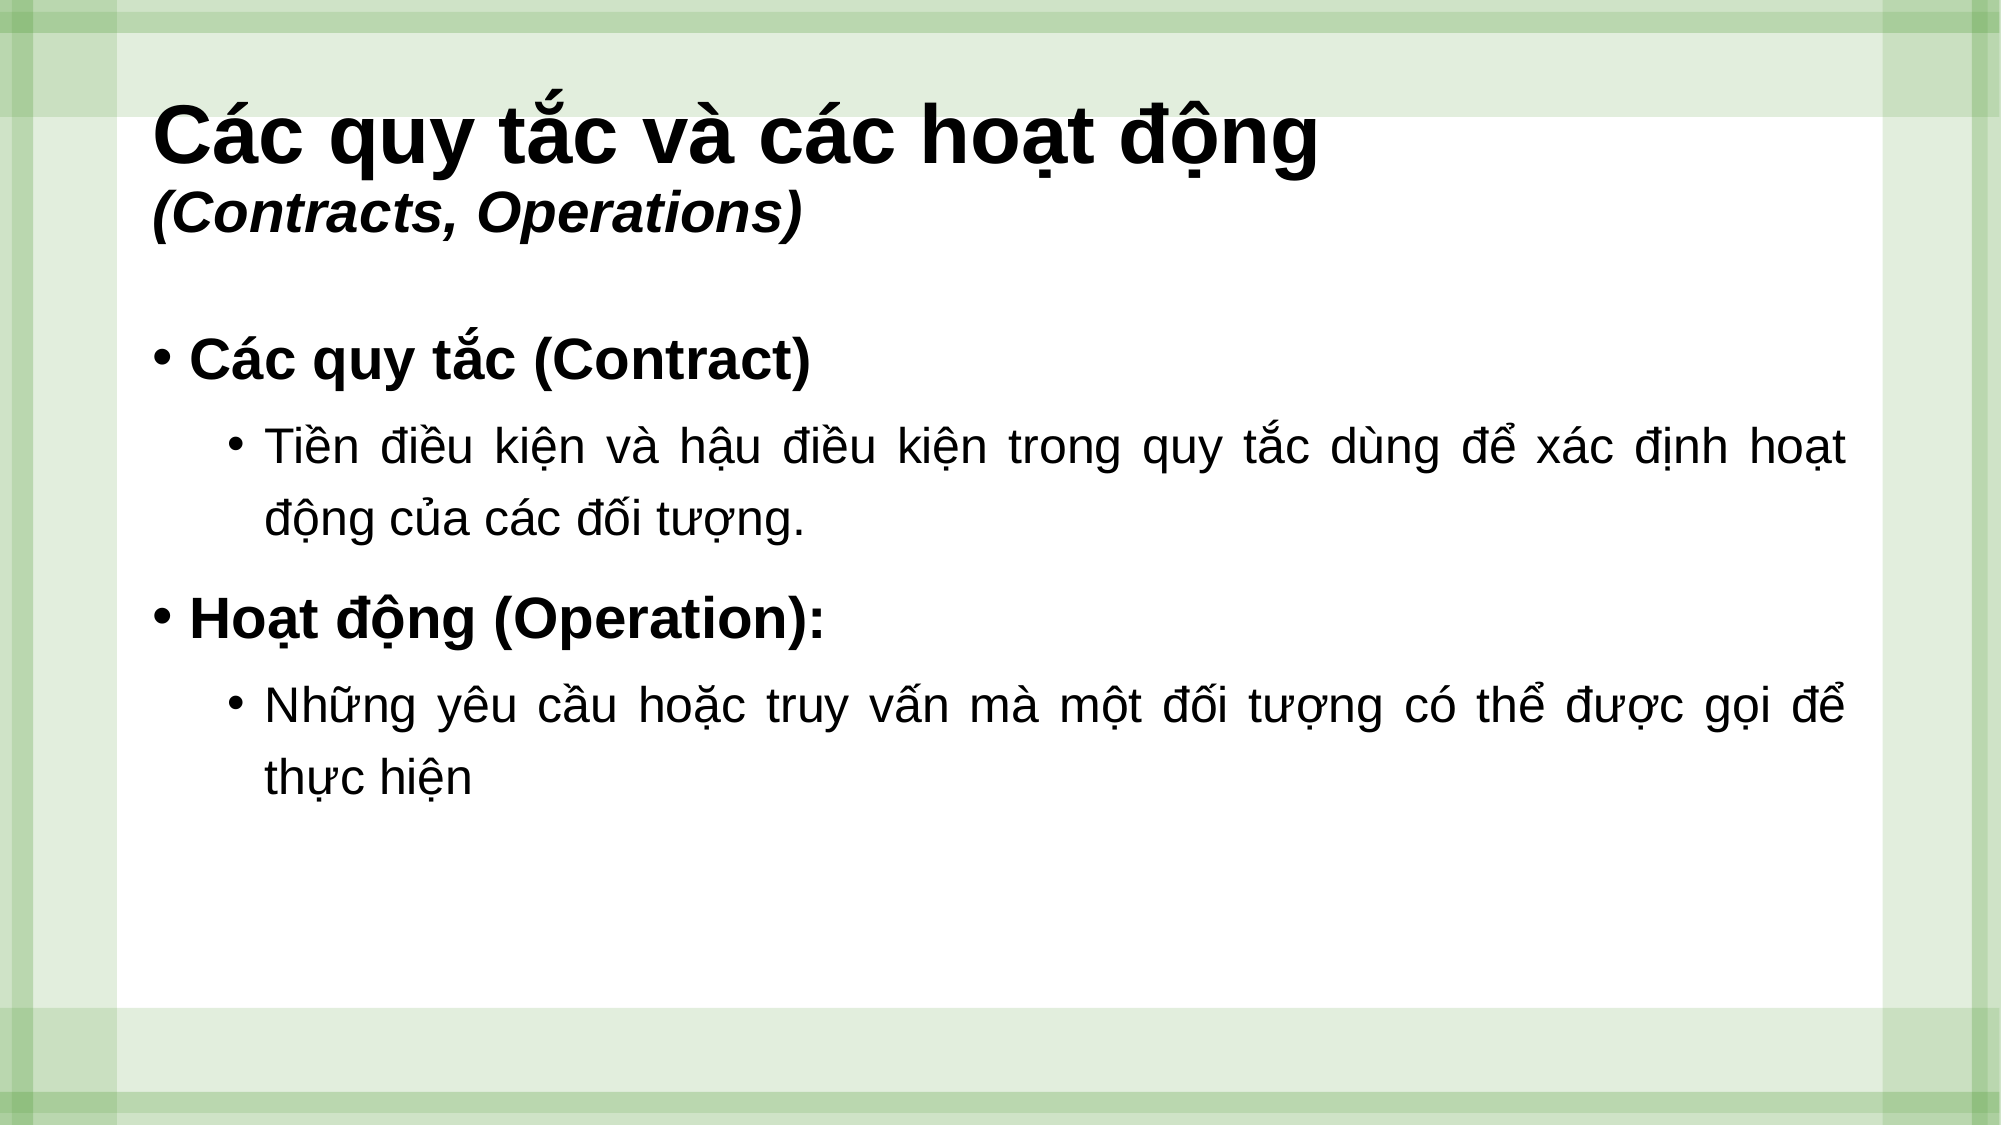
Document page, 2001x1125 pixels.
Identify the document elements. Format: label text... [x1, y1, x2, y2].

list Các quy tắc (Contract) Tiền điều kiện và hậu điều kiện trong quy tắc dùng để xác định hoạt động của các đối tượng. Hoạt động (Operation): Những yêu cầu hoặc truy vấn mà một đối tượng có thể được gọi để thực hiện [137, 299, 1863, 1014]
title Các quy tắc và các hoạt động (Contracts, Operations) [137, 59, 1863, 278]
